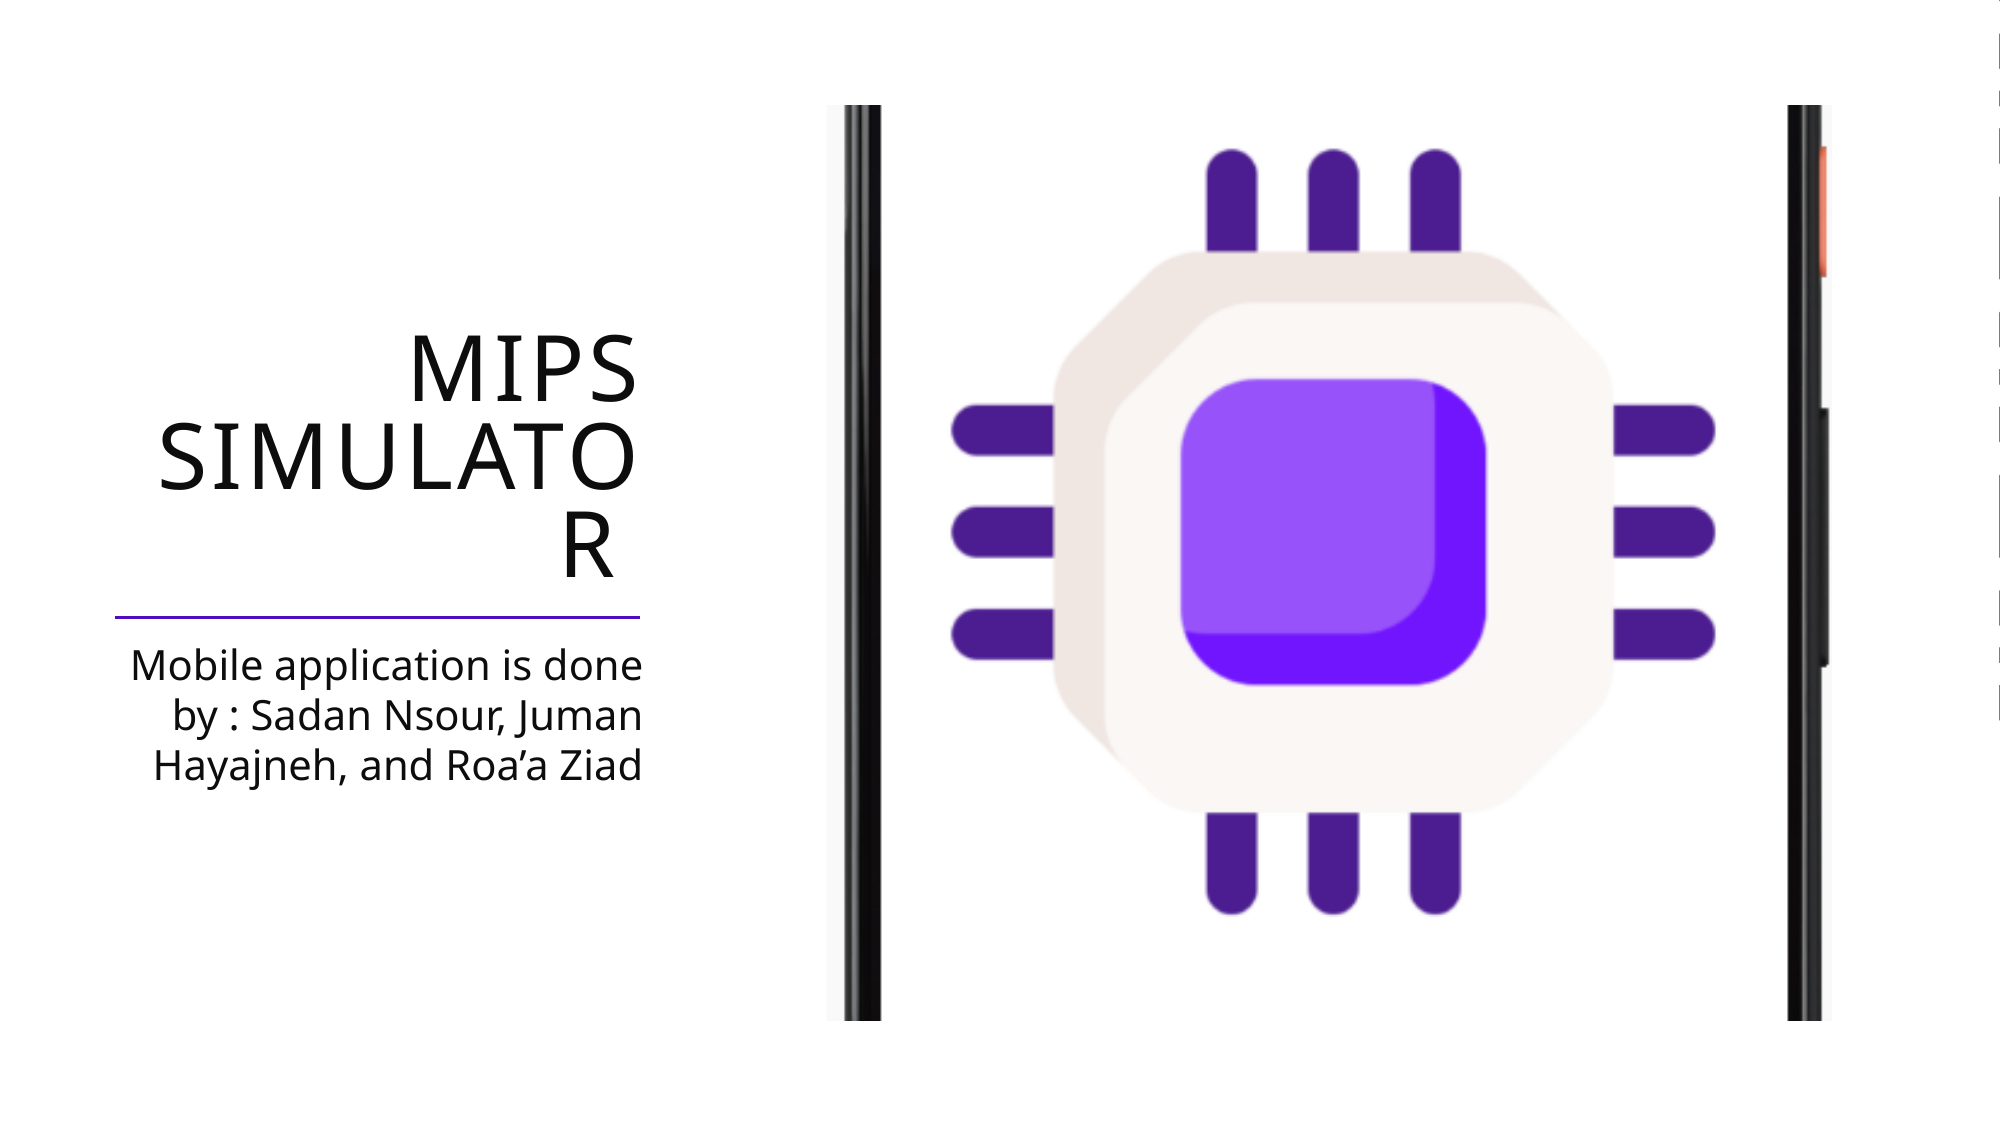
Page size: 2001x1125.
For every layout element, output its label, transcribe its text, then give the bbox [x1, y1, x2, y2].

title Mips simulator [104, 104, 659, 603]
subtitle Mobile application is done by : Sadan Nsour, Juman Hayajneh, and Roa’a Ziad [104, 631, 659, 1020]
picture [826, 104, 1833, 1021]
text_box [0, 0, 2000, 1125]
